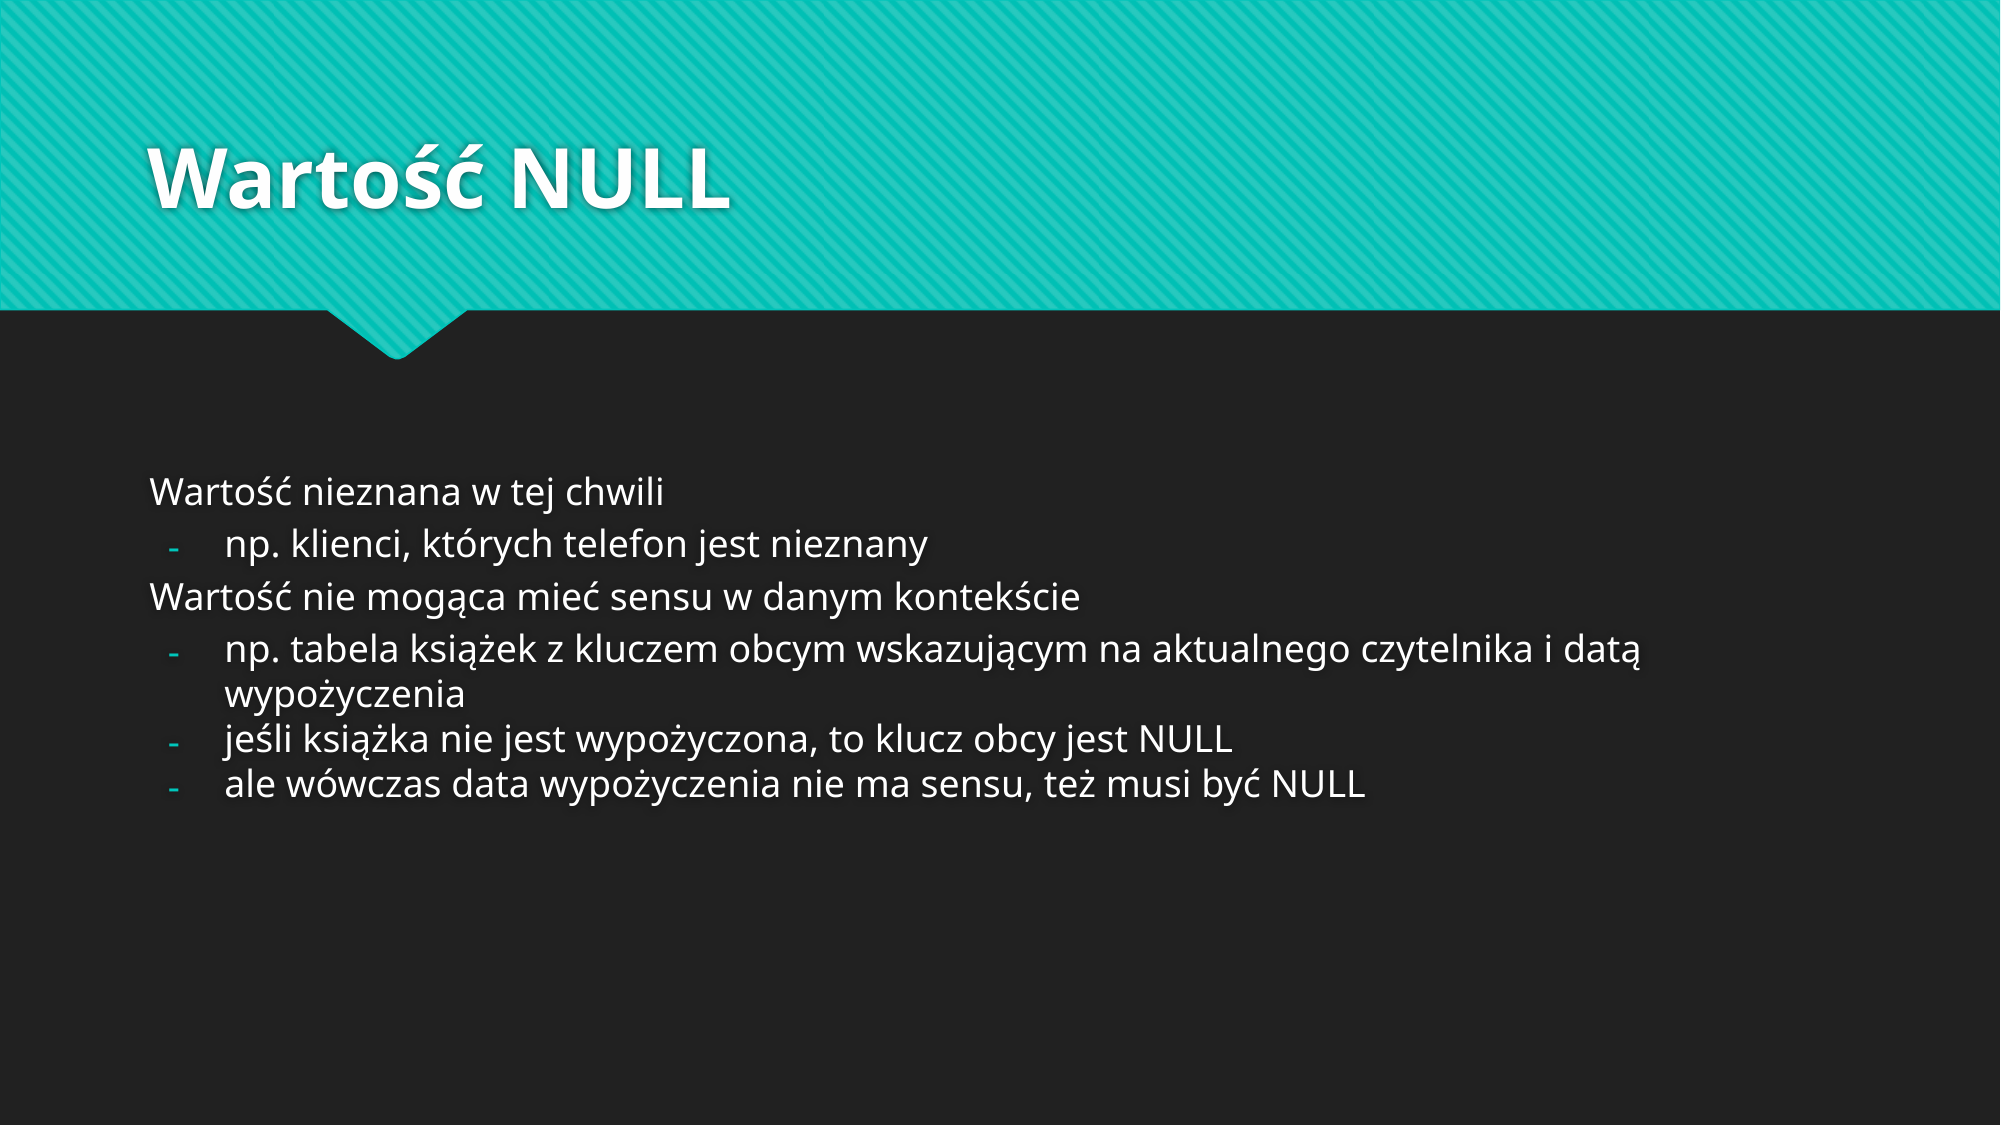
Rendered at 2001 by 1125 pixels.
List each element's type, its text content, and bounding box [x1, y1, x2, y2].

title Wartość NULL [132, 73, 1868, 233]
picture [1, 1, 1999, 357]
list Wartość nieznana w tej chwili np. klienci, których telefon jest nieznany Wartość nie mogąca mieć sensu w danym kontekście np. tabela książek z kluczem obcym wskazującym na aktualnego czytelnika i datą wypożyczenia jeśli książka nie jest wypożyczona, to klucz obcy jest NULL ale wówczas data wypożyczenia nie ma sensu, też musi być NULL [134, 364, 1866, 962]
